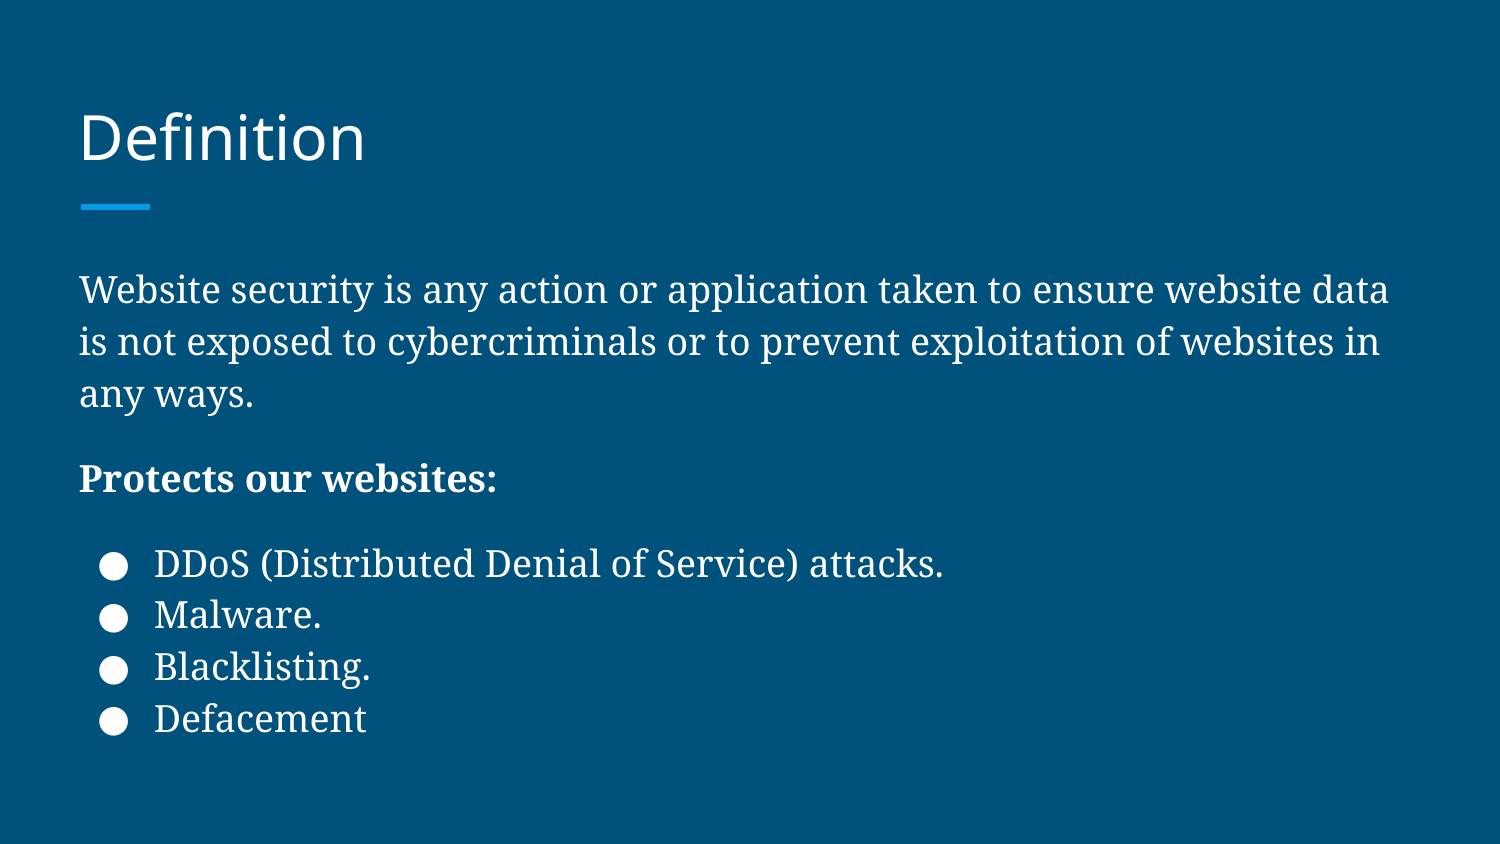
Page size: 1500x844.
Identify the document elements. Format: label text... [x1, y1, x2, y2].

title Definition [63, 75, 1437, 188]
list Website security is any action or application taken to ensure website data is not exposed to cybercriminals or to prevent exploitation of websites in any ways. Protects our websites: DDoS (Distributed Denial of Service) attacks. Malware. Blacklisting. Defacement [63, 244, 1437, 750]
